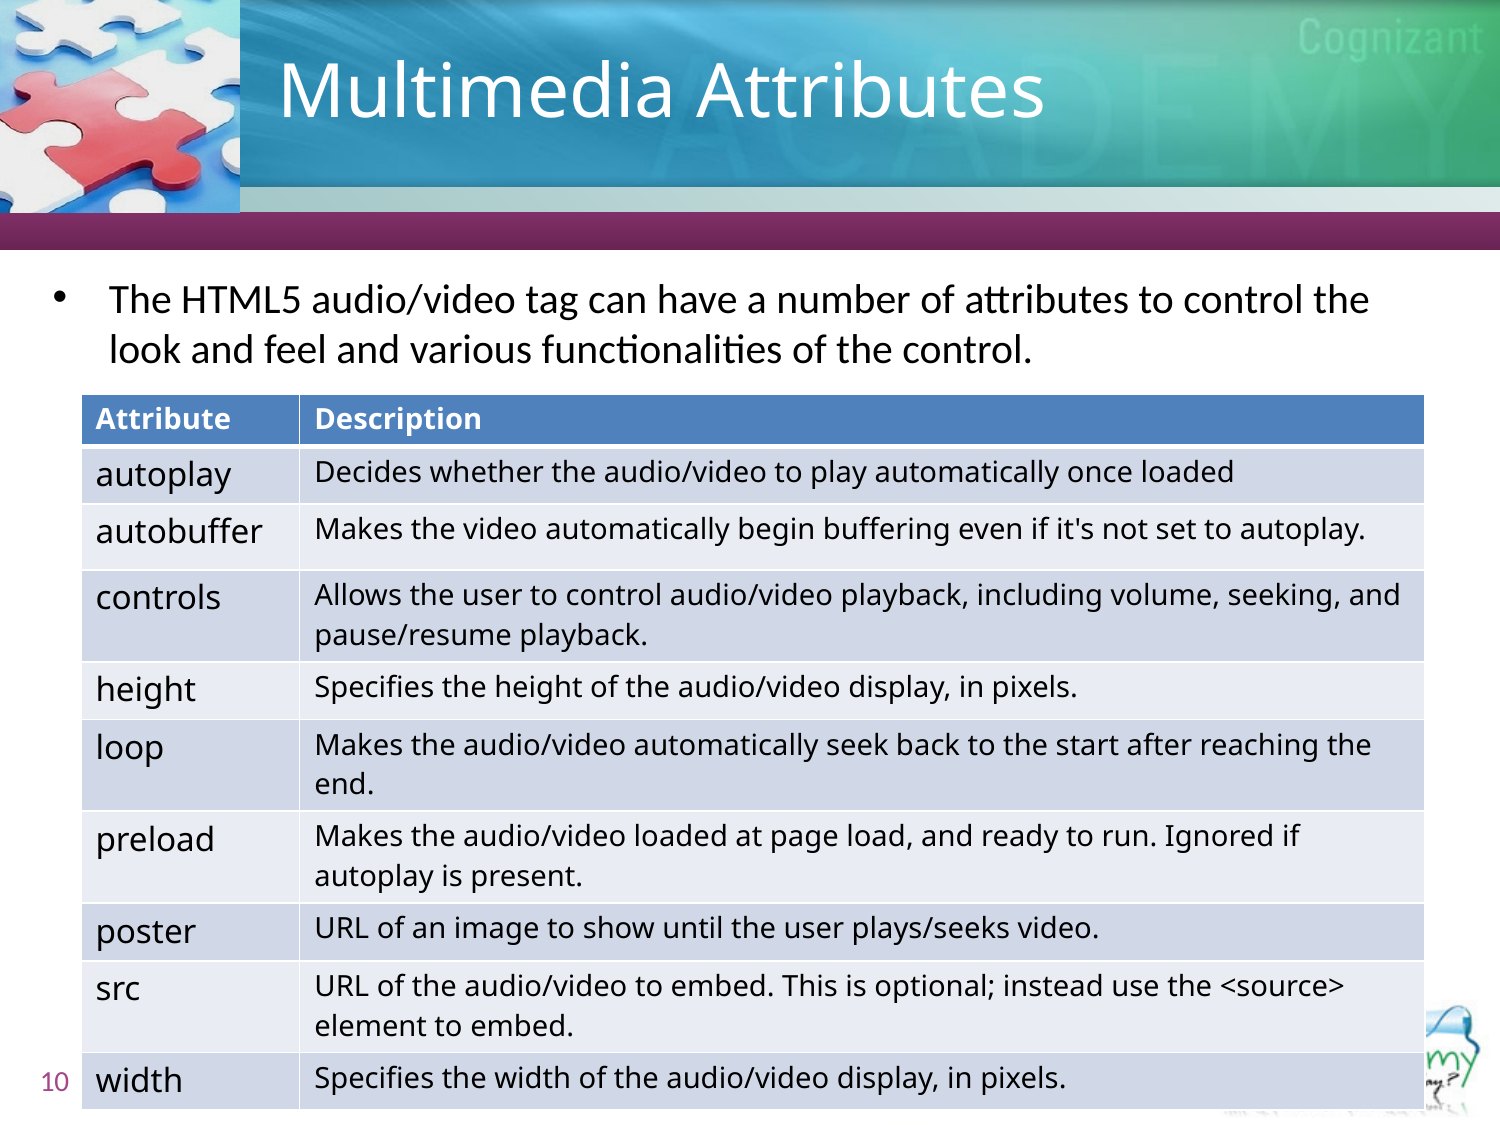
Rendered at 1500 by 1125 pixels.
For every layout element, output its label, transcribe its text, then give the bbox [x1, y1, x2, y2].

table_cell URL of the audio/video to embed. This is optional; instead use the <source> element to embed. [300, 962, 1424, 1052]
table_cell Specifies the width of the audio/video display, in pixels. [300, 1053, 1424, 1109]
table_cell autobuffer [82, 505, 299, 569]
table_cell Specifies the height of the audio/video display, in pixels. [300, 663, 1424, 719]
title Multimedia Attributes [262, 0, 1500, 175]
table_cell loop [82, 720, 299, 810]
table_cell src [82, 962, 299, 1052]
table_header Attribute [82, 395, 299, 444]
table_cell preload [82, 812, 299, 902]
table_cell controls [82, 571, 299, 661]
table_cell Allows the user to control audio/video playback, including volume, seeking, and pause/resume playback. [300, 571, 1424, 661]
table_cell height [82, 663, 299, 719]
list The HTML5 audio/video tag can have a number of attributes to control the look and feel and various functionalities of the control. [37, 263, 1463, 1076]
table_cell URL of an image to show until the user plays/seeks video. [300, 904, 1424, 960]
table_cell Makes the video automatically begin buffering even if it's not set to autoplay. [300, 505, 1424, 569]
table_cell width [82, 1053, 299, 1109]
picture [0, 250, 1500, 1125]
table_cell autoplay [82, 449, 299, 503]
picture [0, 0, 1500, 213]
table_header Description [300, 395, 1424, 444]
table_cell Makes the audio/video automatically seek back to the start after reaching the end. [300, 720, 1424, 810]
table_cell Makes the audio/video loaded at page load, and ready to run. Ignored if autoplay is present. [300, 812, 1424, 902]
slide_number 10 [24, 1054, 80, 1100]
table_cell poster [82, 904, 299, 960]
table_cell Decides whether the audio/video to play automatically once loaded [300, 449, 1424, 503]
